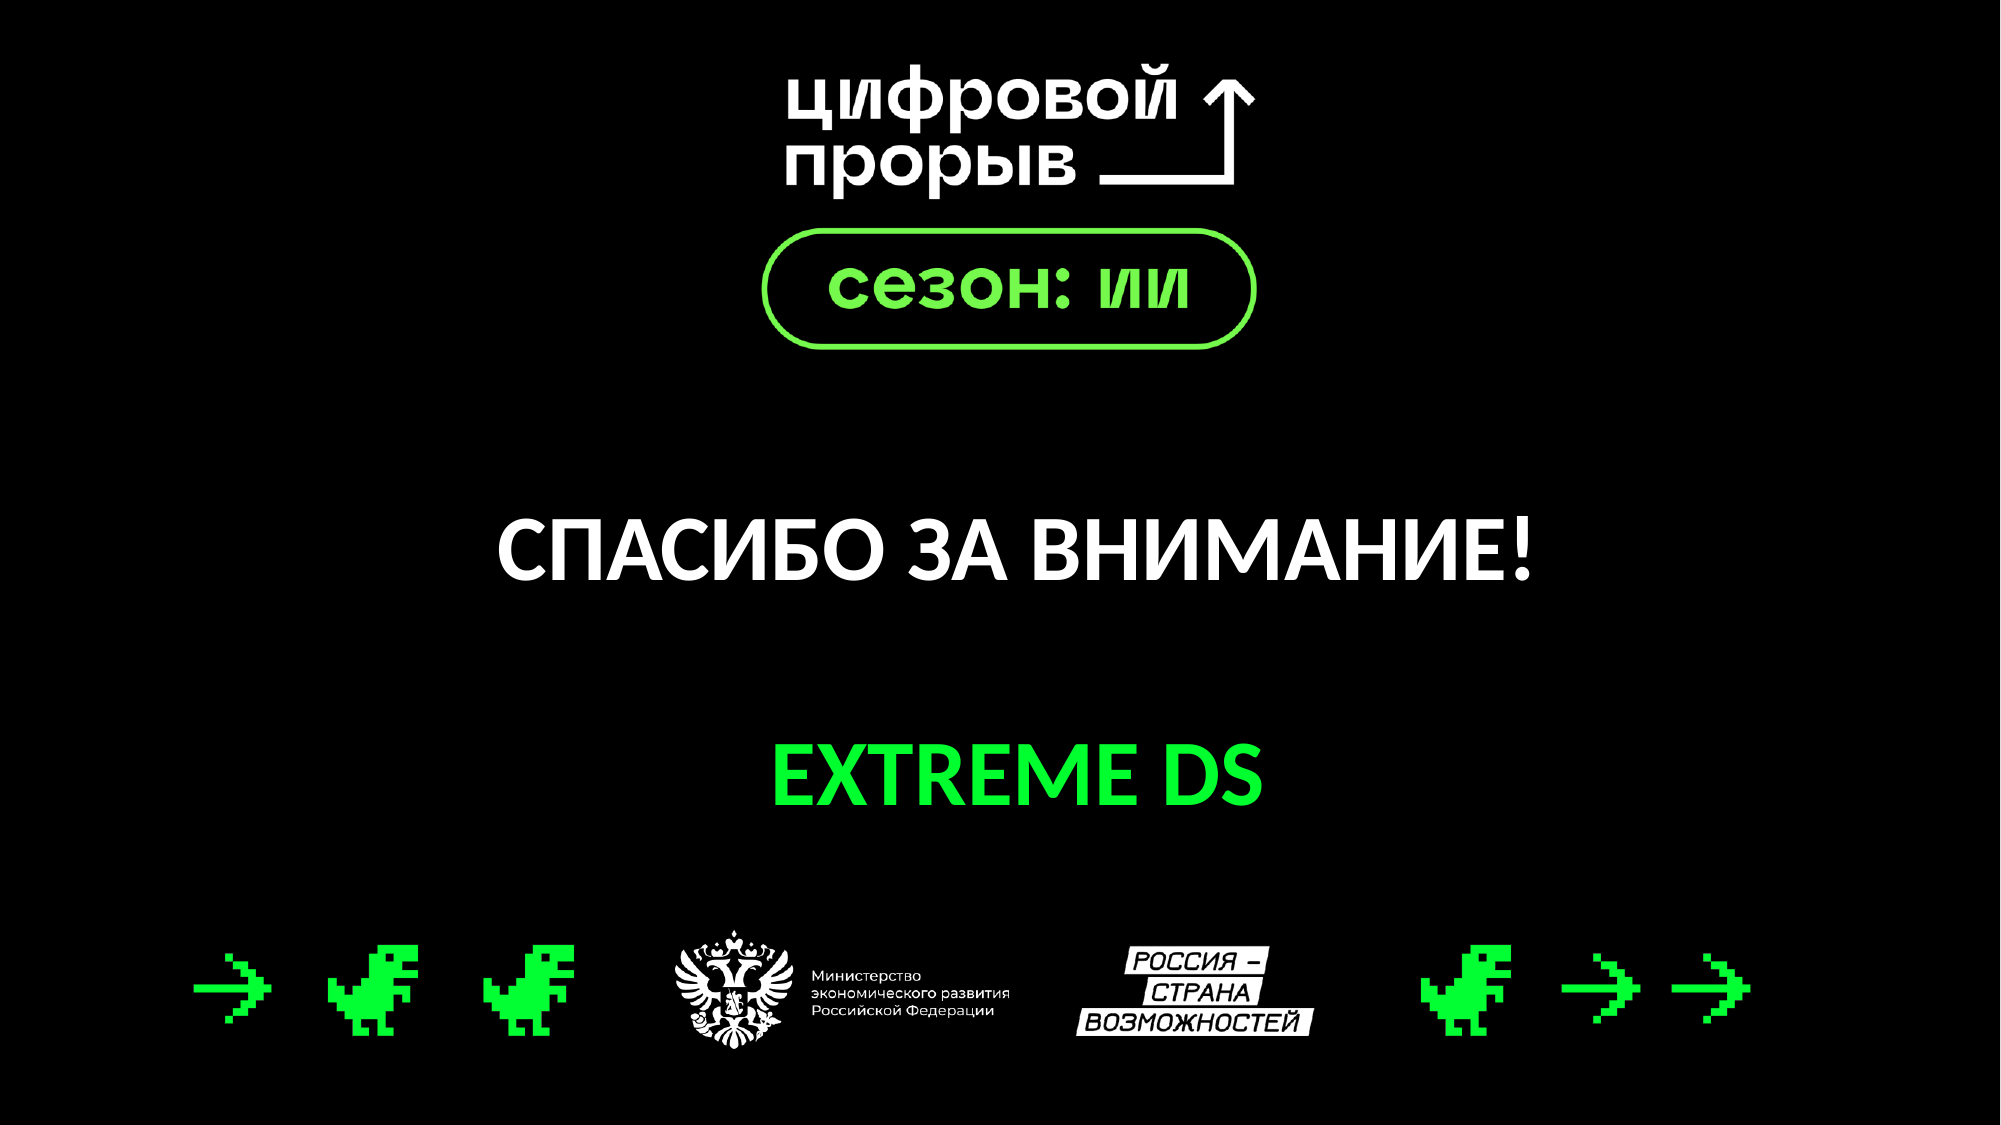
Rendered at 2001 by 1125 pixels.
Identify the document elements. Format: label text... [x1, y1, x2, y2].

picture [305, 929, 427, 1062]
picture [1553, 942, 1643, 1034]
picture [744, 42, 1273, 362]
picture [1398, 929, 1520, 1062]
picture [674, 930, 1009, 1049]
title СПАСИБО ЗА ВНИМАНИЕ! EXTREME DS [252, 484, 1782, 825]
picture [461, 929, 583, 1062]
picture [185, 942, 275, 1034]
picture [1663, 942, 1753, 1034]
picture [1045, 930, 1334, 1058]
